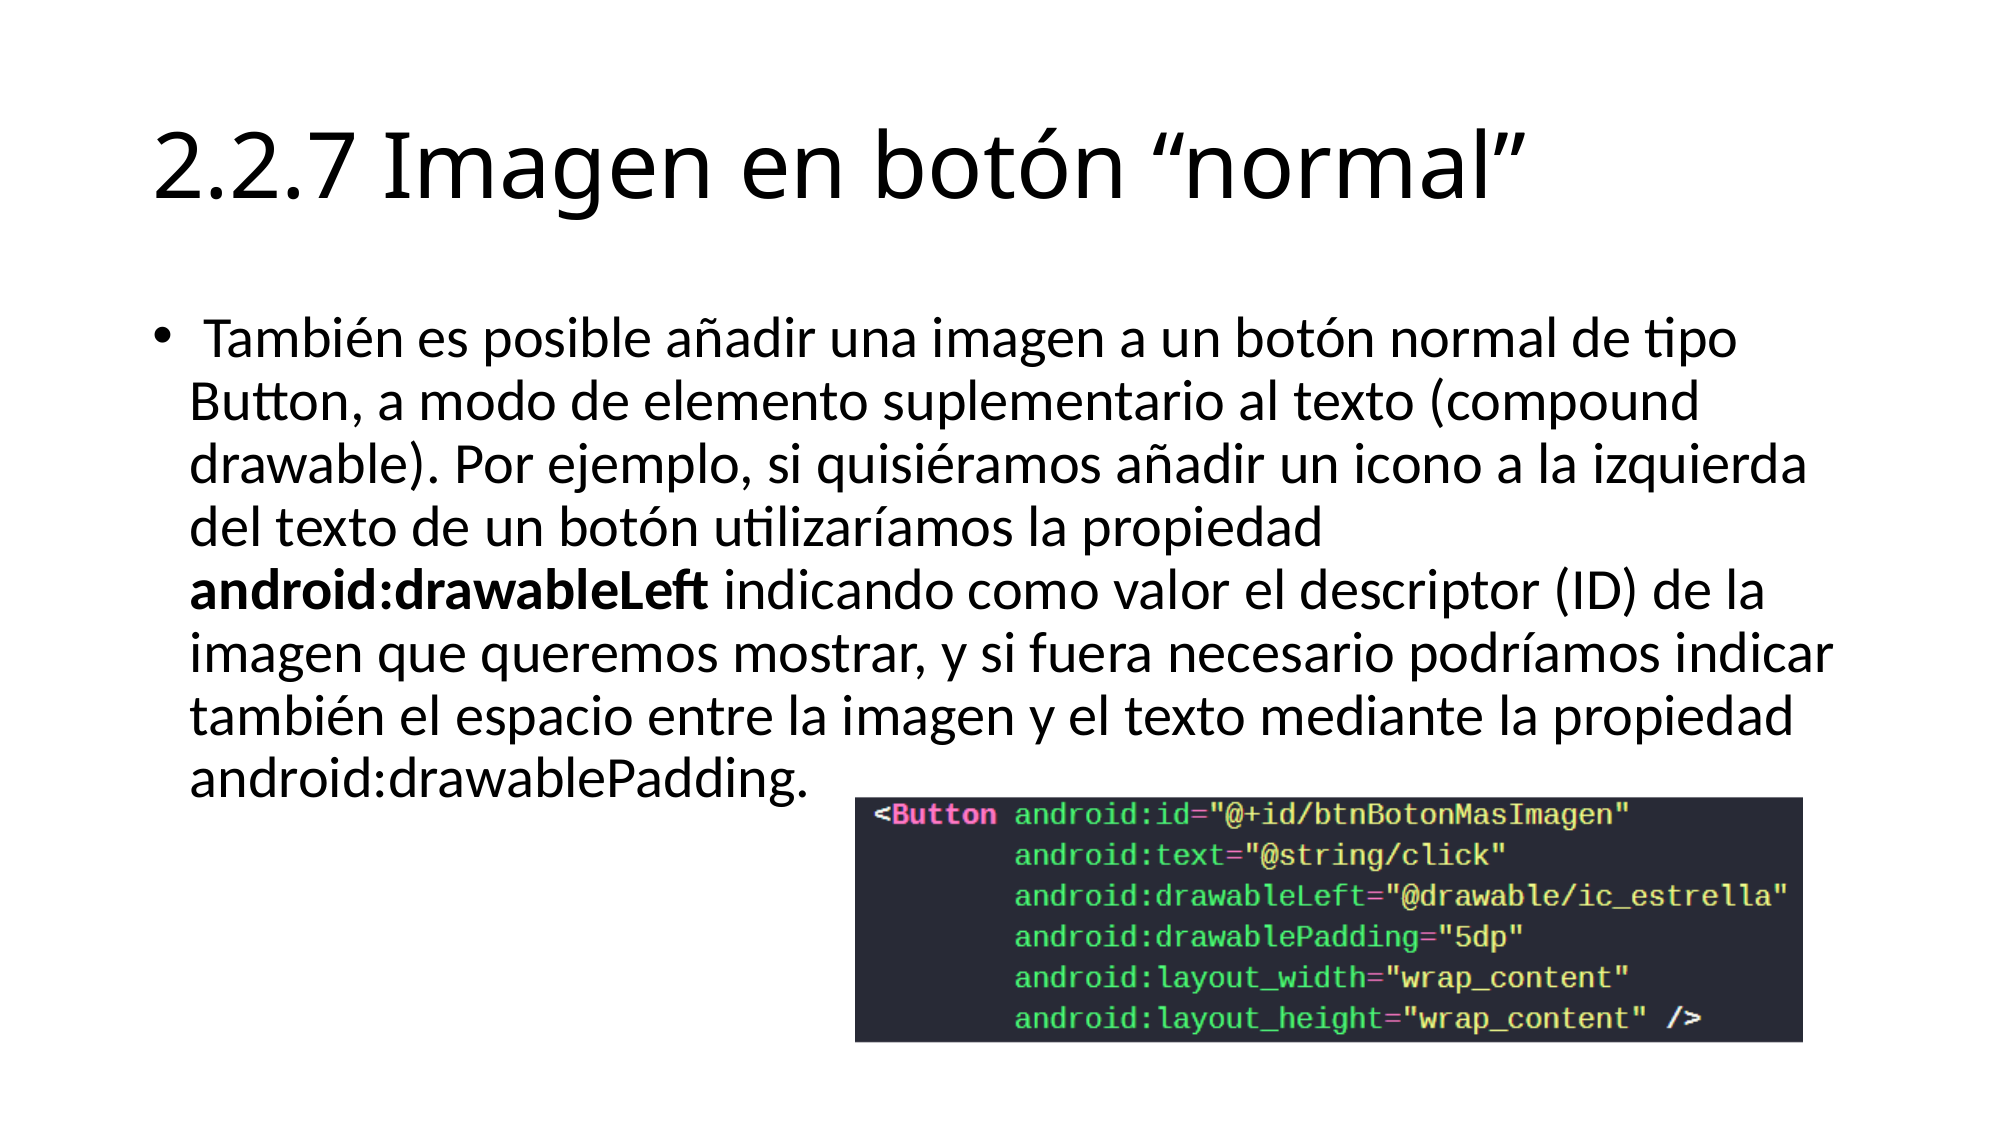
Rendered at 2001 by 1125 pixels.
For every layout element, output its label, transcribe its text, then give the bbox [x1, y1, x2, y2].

list También es posible añadir una imagen a un botón normal de tipo Button, a modo de elemento suplementario al texto (compound drawable). Por ejemplo, si quisiéramos añadir un icono a la izquierda del texto de un botón utilizaríamos la propiedad android:drawableLeft indicando como valor el descriptor (ID) de la imagen que queremos mostrar, y si fuera necesario podríamos indicar también el espacio entre la imagen y el texto mediante la propiedad android:drawablePadding. [137, 299, 1863, 1014]
title 2.2.7 Imagen en botón “normal” [137, 59, 1863, 278]
picture [855, 785, 1803, 1066]
